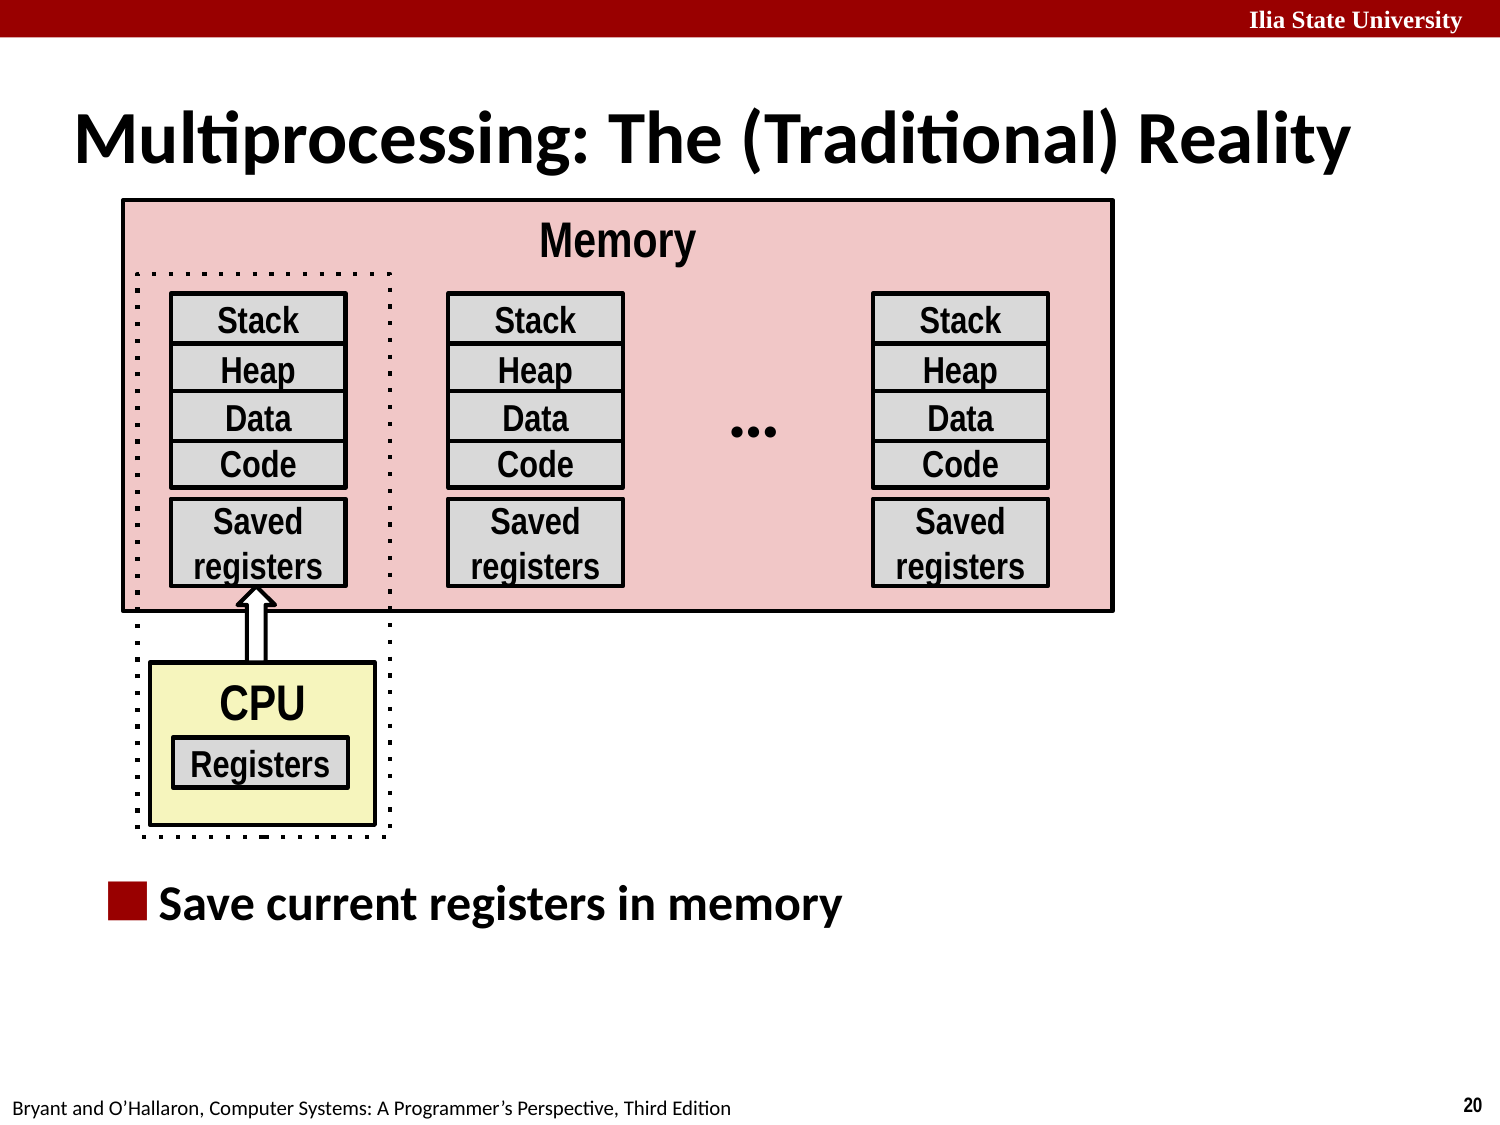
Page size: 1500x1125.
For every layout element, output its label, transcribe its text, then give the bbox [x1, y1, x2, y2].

text_box Memory [123, 199, 1113, 612]
list Save current registers in memory [87, 862, 1488, 950]
text_box [237, 586, 276, 663]
title Multiprocessing: The (Traditional) Reality [58, 71, 1450, 197]
text_box Code [872, 441, 1048, 488]
text_box … [712, 355, 797, 461]
text_box Data [447, 390, 623, 441]
text_box Heap [872, 343, 1048, 390]
text_box Saved registers [447, 498, 623, 587]
text_box Data [872, 390, 1048, 441]
text_box Heap [447, 343, 623, 390]
text_box Stack [872, 293, 1048, 343]
text_box Saved registers [872, 498, 1048, 587]
text_box Code [447, 441, 623, 488]
text_box Saved registers [170, 498, 346, 587]
text_box [137, 273, 390, 838]
text_box Stack [447, 293, 623, 343]
